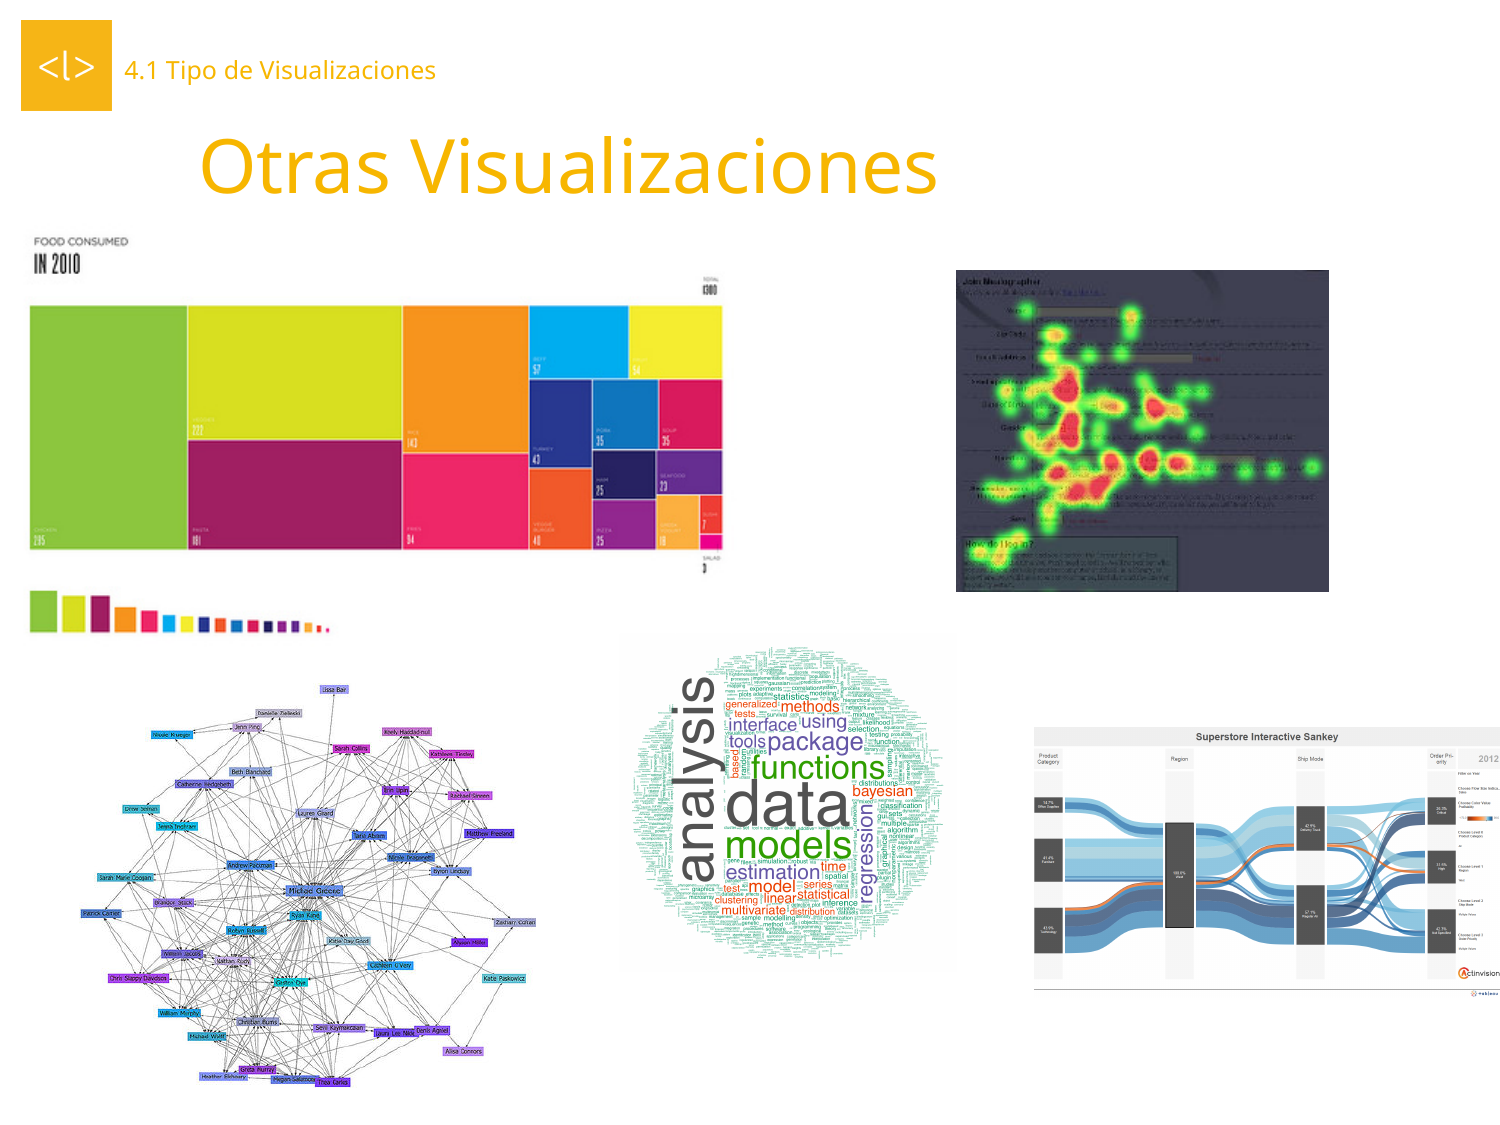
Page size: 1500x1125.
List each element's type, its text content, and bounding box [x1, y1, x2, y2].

picture [78, 682, 536, 1089]
picture [956, 270, 1330, 592]
picture [21, 20, 112, 111]
picture [1034, 727, 1500, 998]
picture [0, 199, 957, 972]
text_box 4.1 Tipo de Visualizaciones [116, 34, 962, 105]
text_box Otras Visualizaciones Avanzadas [183, 110, 1350, 217]
